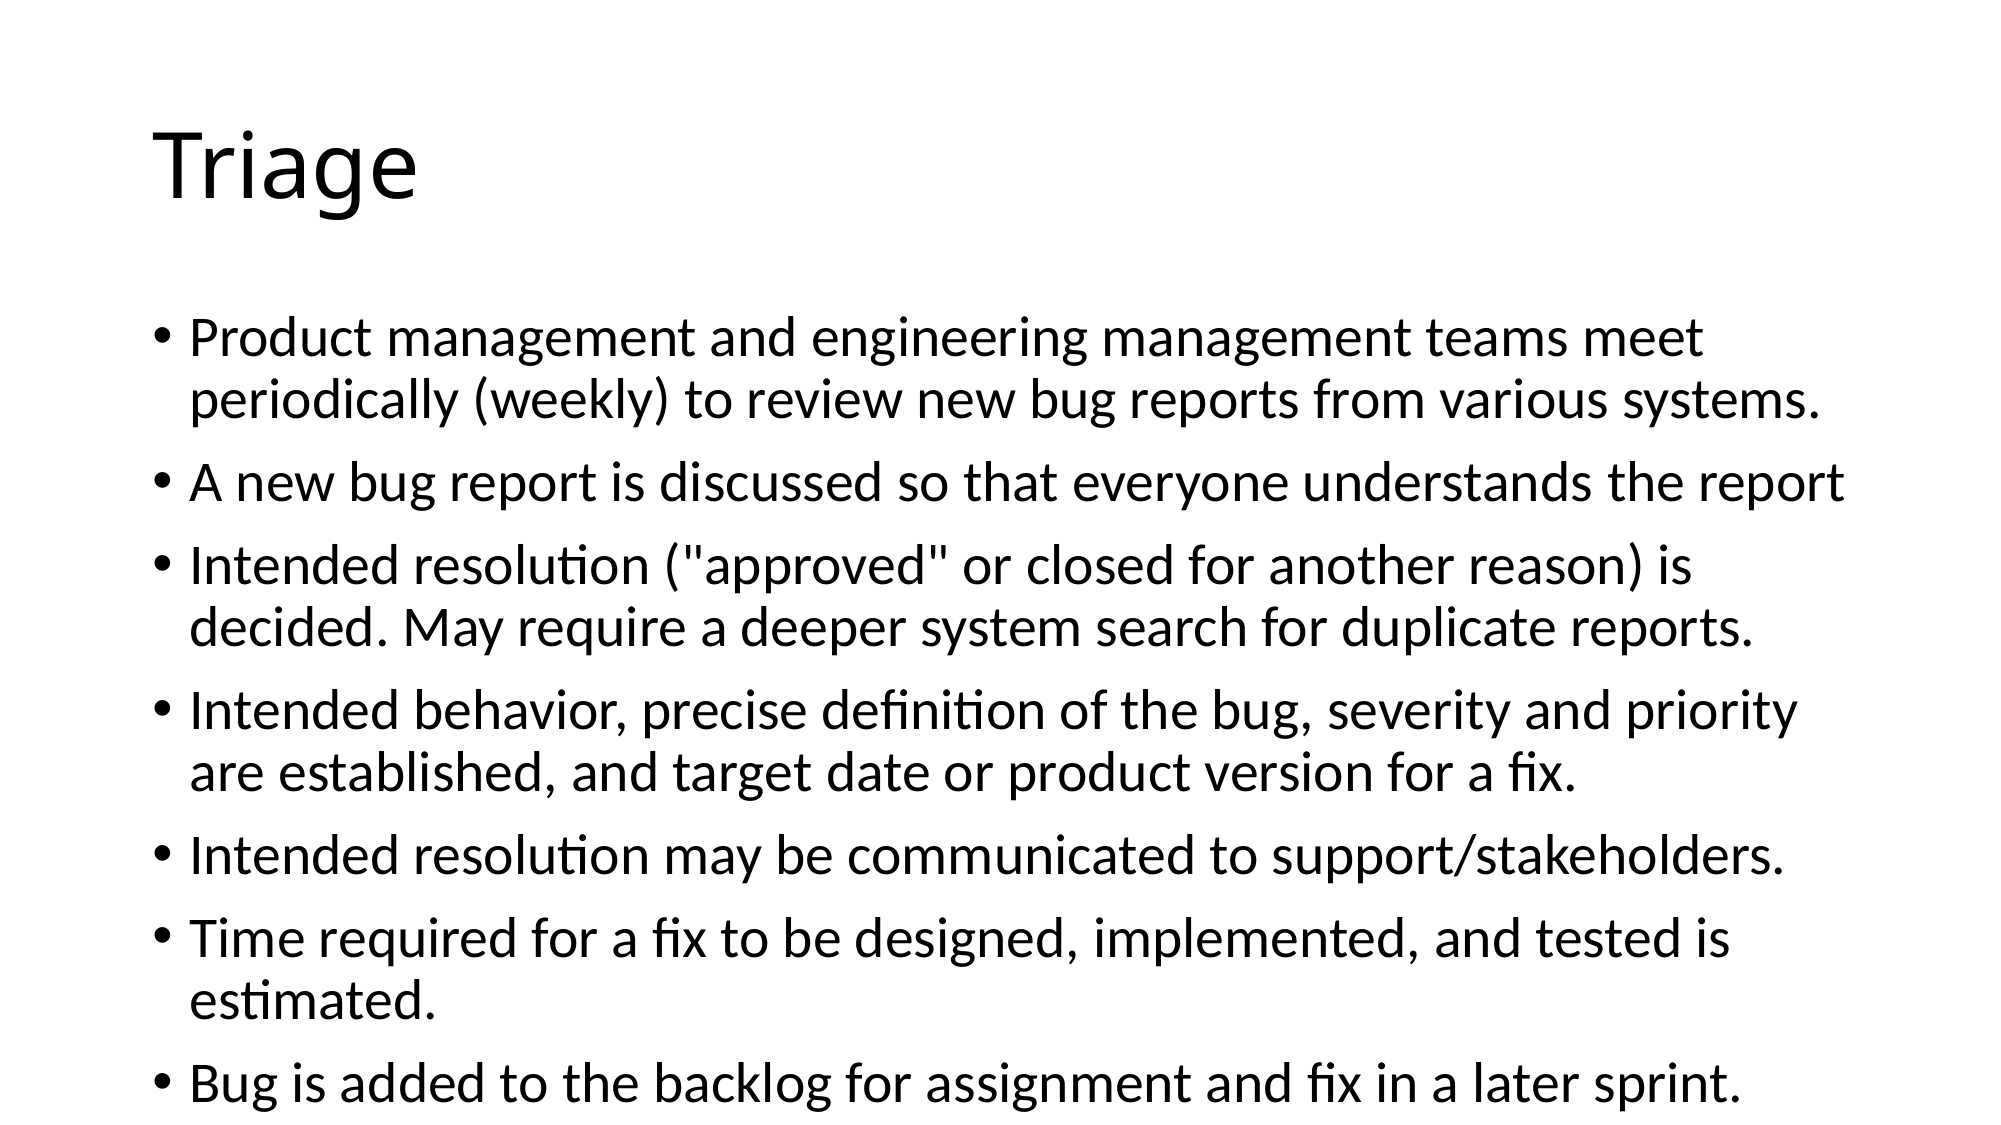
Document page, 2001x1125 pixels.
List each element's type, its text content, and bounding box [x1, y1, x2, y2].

list Product management and engineering management teams meet periodically (weekly) to review new bug reports from various systems. A new bug report is discussed so that everyone understands the report Intended resolution ("approved" or closed for another reason) is decided. May require a deeper system search for duplicate reports. Intended behavior, precise definition of the bug, severity and priority are established, and target date or product version for a fix. Intended resolution may be communicated to support/stakeholders. Time required for a fix to be designed, implemented, and tested is estimated. Bug is added to the backlog for assignment and fix in a later sprint. [137, 299, 1897, 1125]
title Triage [137, 59, 1863, 278]
